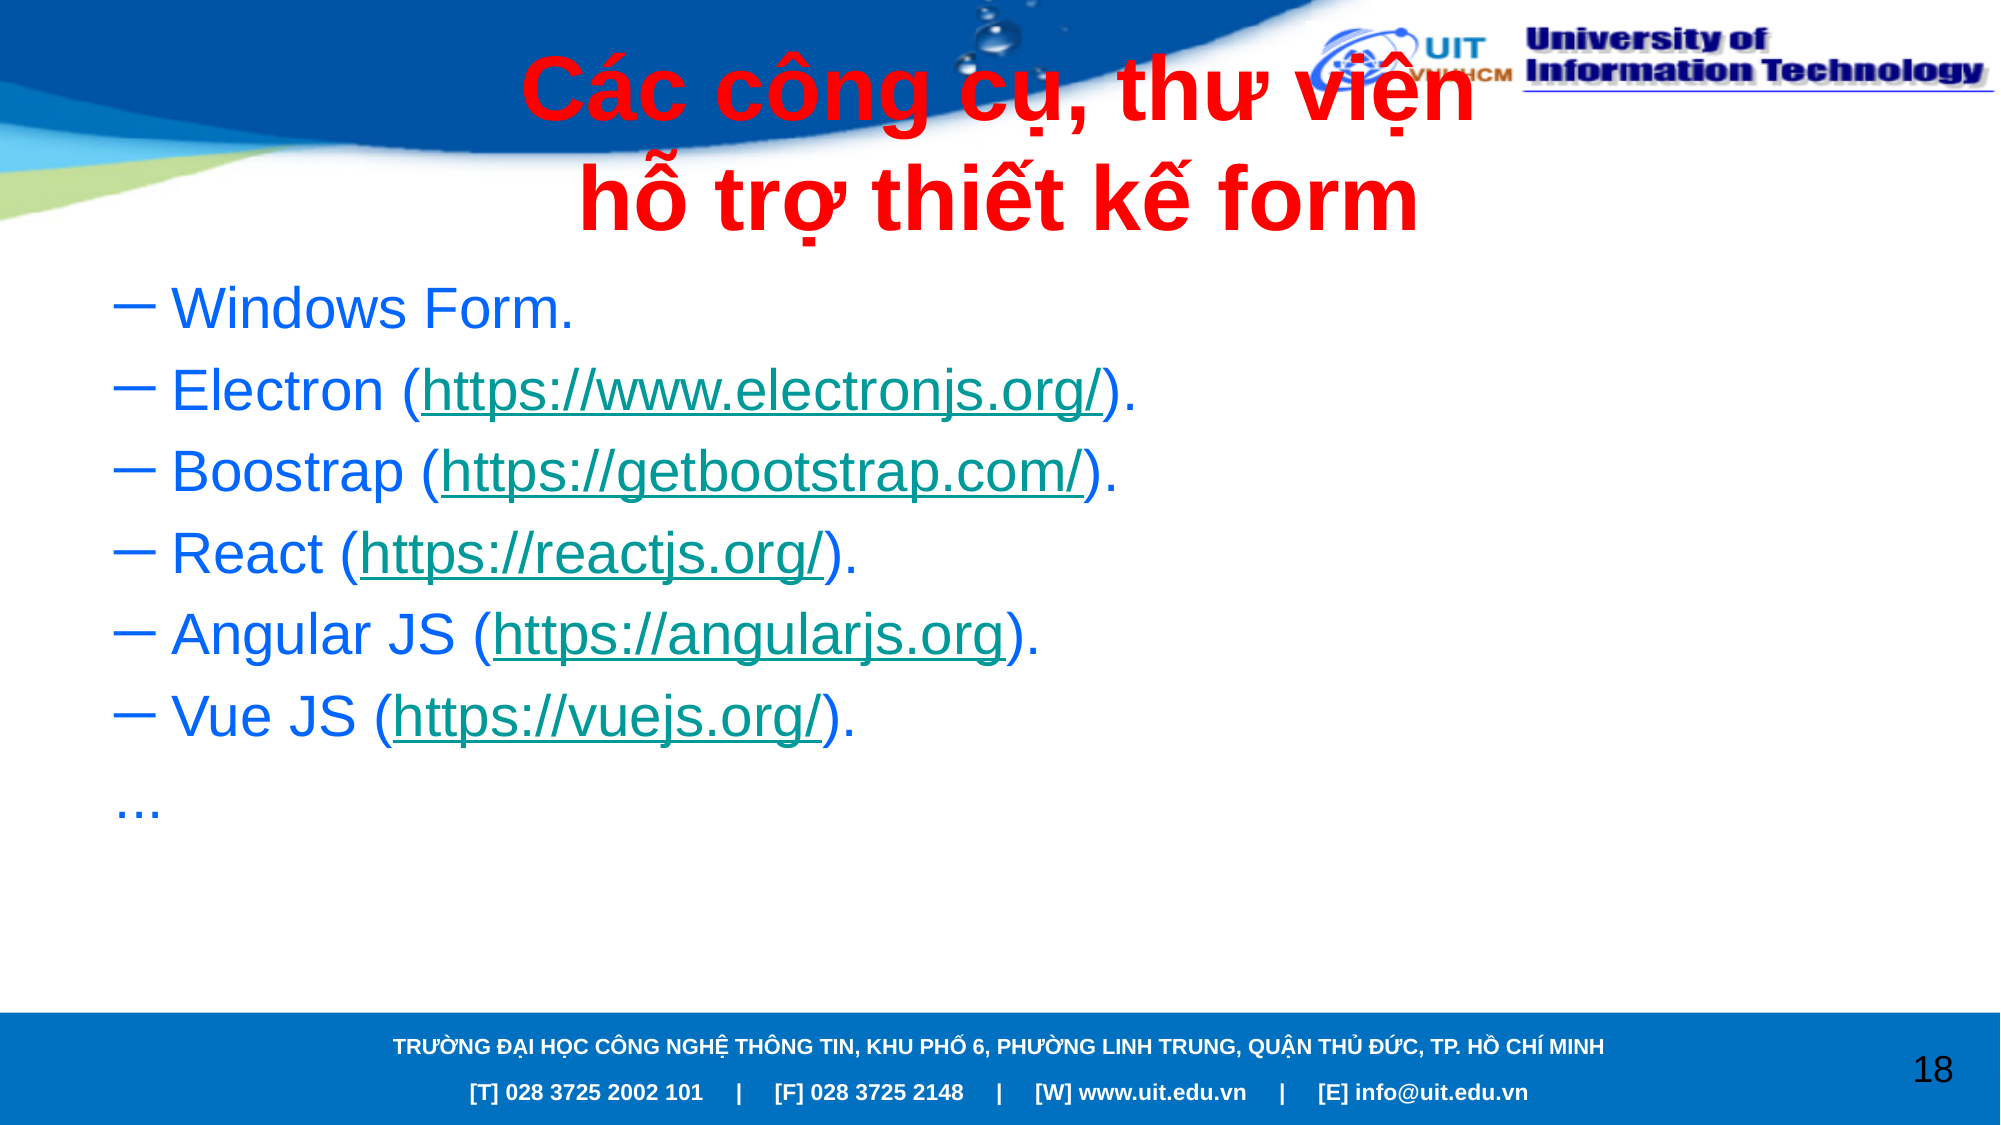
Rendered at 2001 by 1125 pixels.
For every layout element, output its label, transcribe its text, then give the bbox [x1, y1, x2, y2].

picture [0, 0, 2001, 1125]
list Windows Form. Electron (https://www.electronjs.org/). Boostrap (https://getbootstrap.com/). React (https://reactjs.org/). Angular JS (https://angularjs.org). Vue JS (https://vuejs.org/). ... [99, 262, 1900, 1005]
title Các công cụ, thư viện hỗ trợ thiết kế form [99, 45, 1900, 233]
